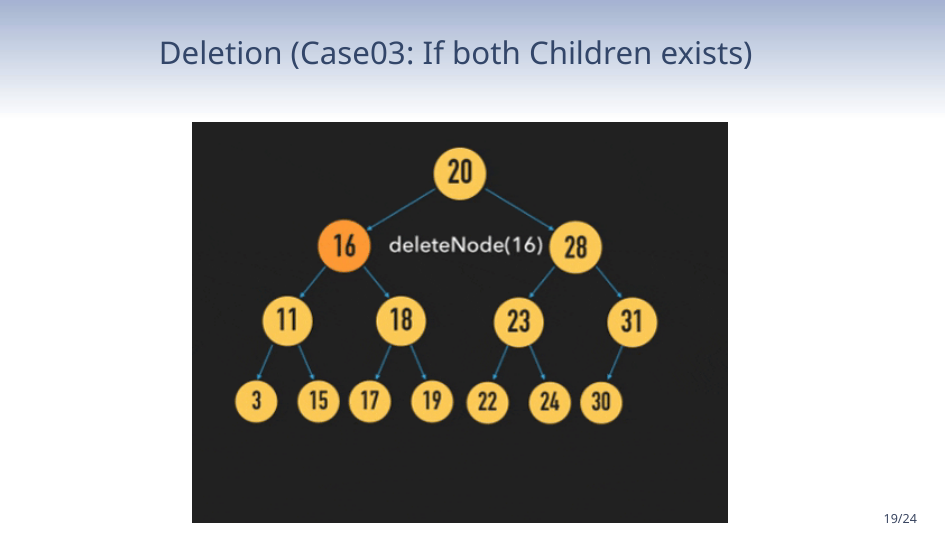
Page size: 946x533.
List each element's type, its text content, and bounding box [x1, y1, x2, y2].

slide_number 19/24 [877, 510, 919, 533]
picture [192, 121, 728, 523]
text_box Deletion (Case03: If both Children exists) [156, 30, 894, 71]
picture [0, 0, 945, 118]
